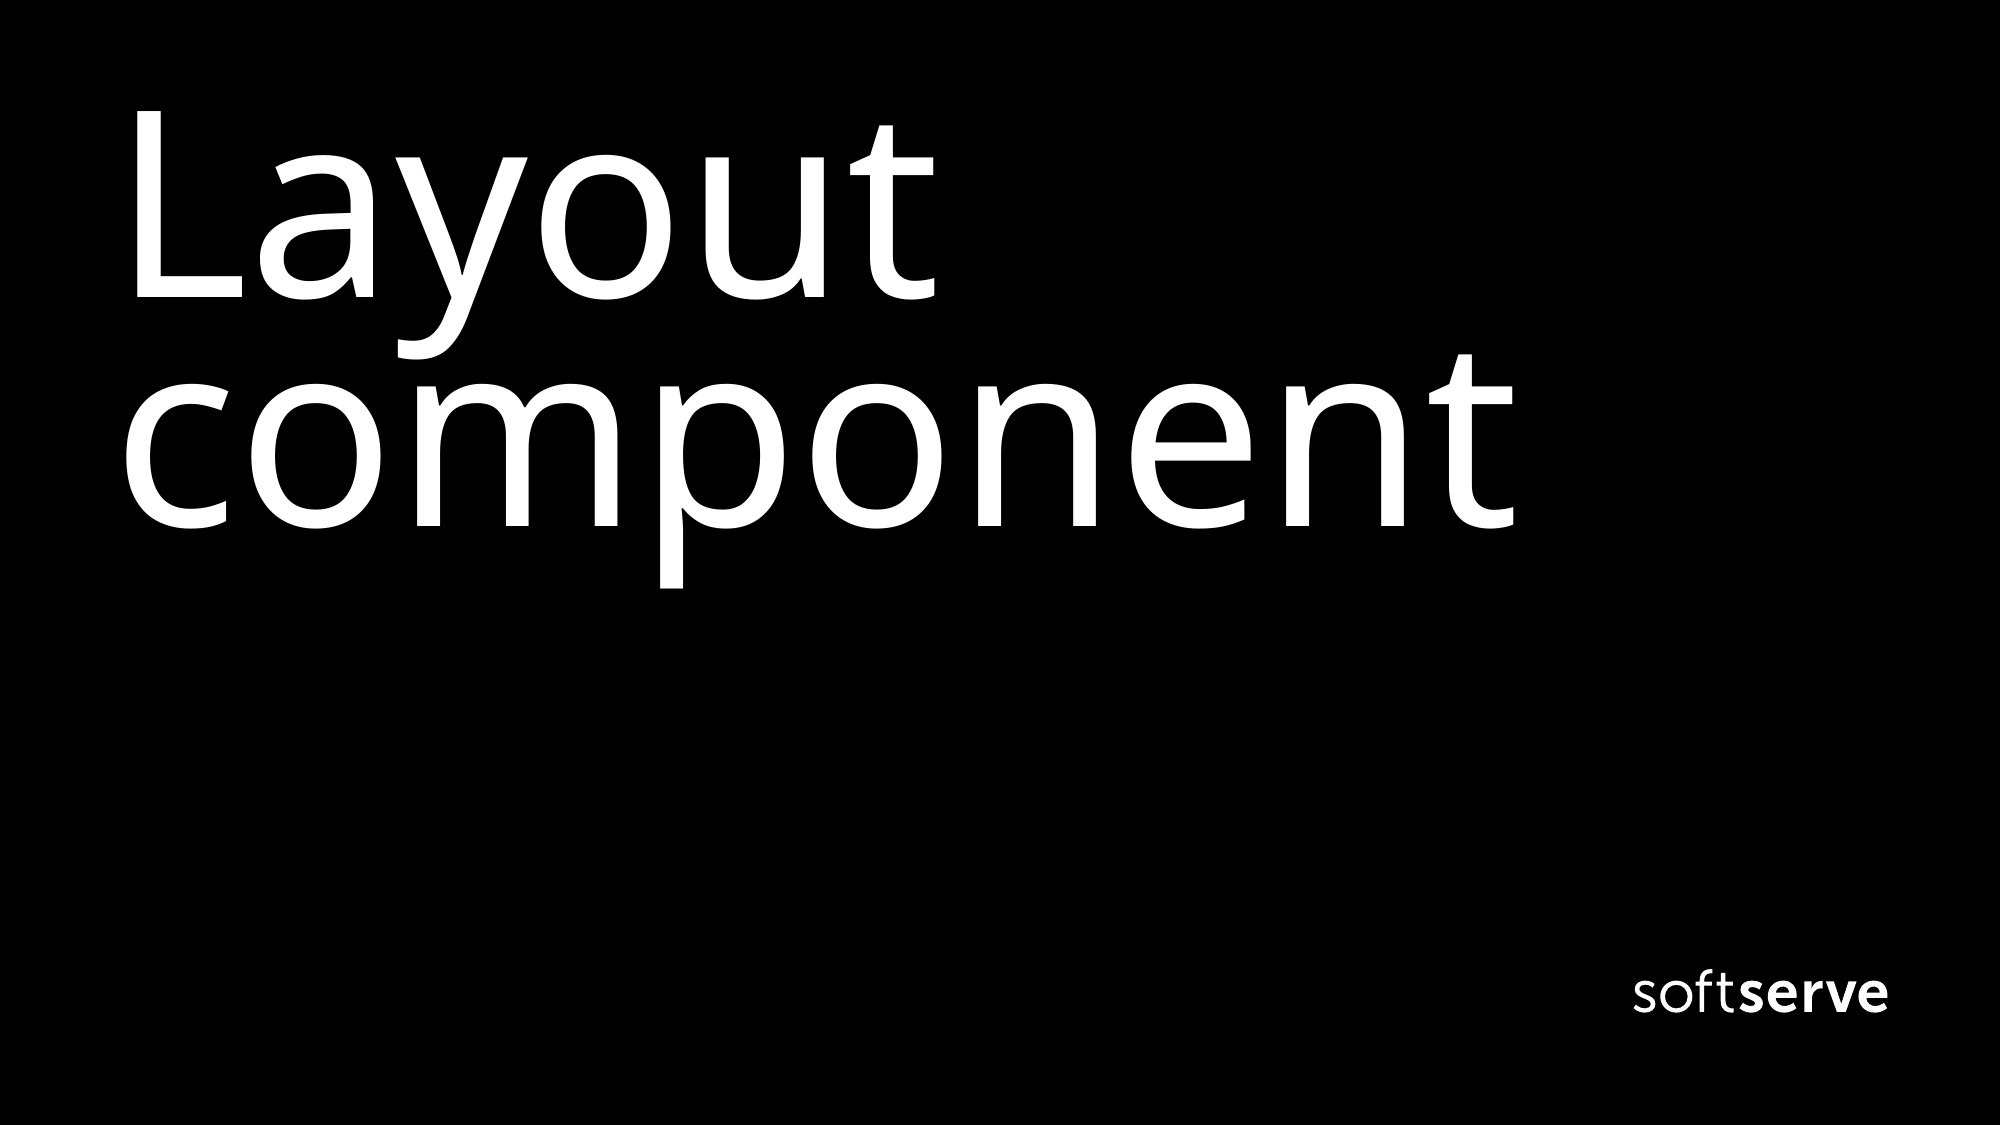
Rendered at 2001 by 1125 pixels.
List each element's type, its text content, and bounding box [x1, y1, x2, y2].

title Layout component [112, 112, 1888, 900]
